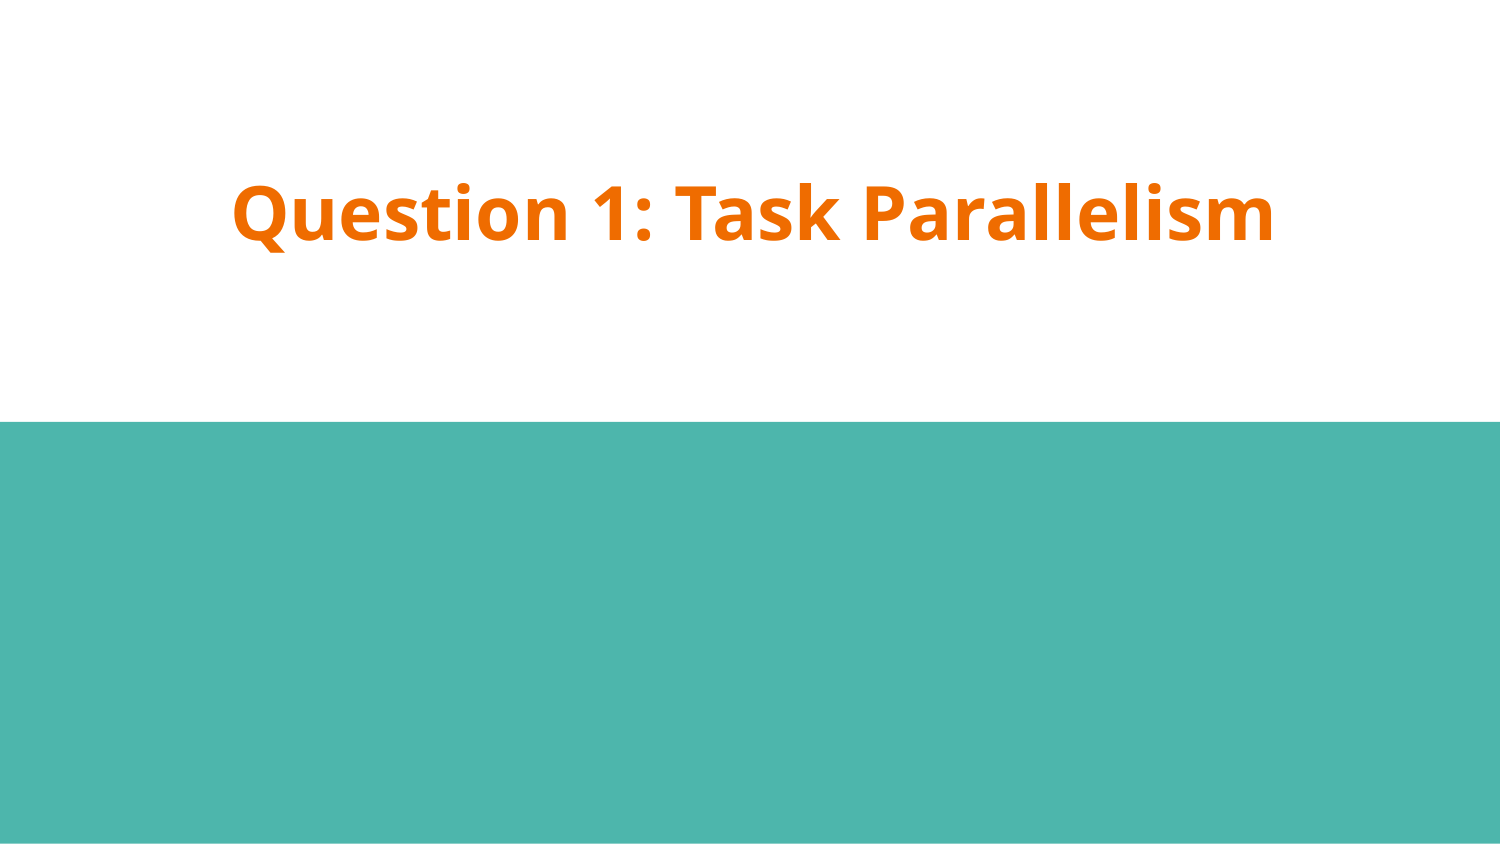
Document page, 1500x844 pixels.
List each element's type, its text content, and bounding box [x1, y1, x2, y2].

title Question 1: Task Parallelism [51, 133, 1458, 289]
